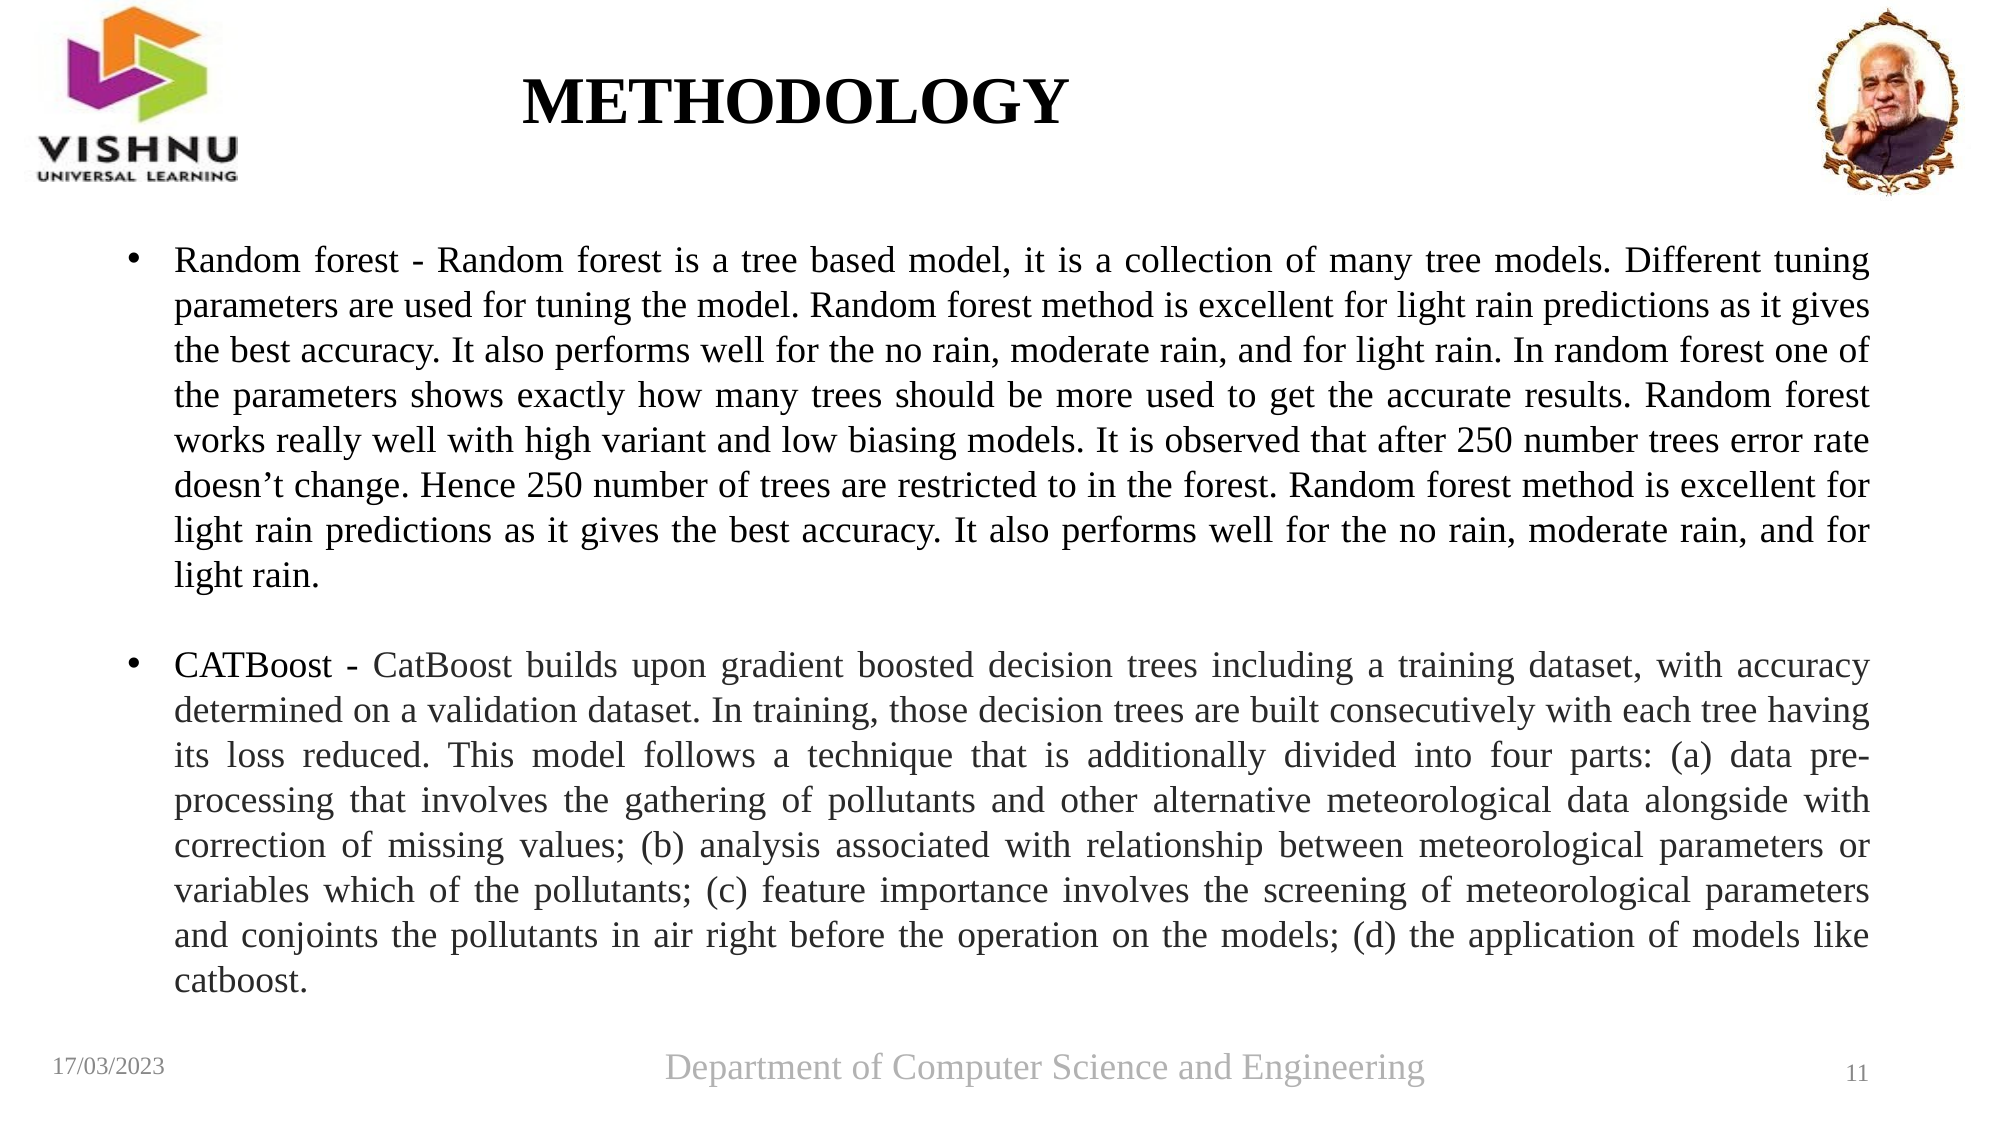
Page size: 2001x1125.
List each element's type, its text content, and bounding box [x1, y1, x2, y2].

picture [24, 0, 238, 182]
text_box Random forest - Random forest is a tree based model, it is a collection of many tree models. Different tuning parameters are used for tuning the model. Random forest method is excellent for light rain predictions as it gives the best accuracy. It also performs well for the no rain, moderate rain, and for light rain. In random forest one of the parameters shows exactly how many trees should be more used to get the accurate results. Random forest works really well with high variant and low biasing models. It is observed that after 250 number trees error rate doesn’t change. Hence 250 number of trees are restricted to in the forest. Random forest method is excellent for light rain predictions as it gives the best accuracy. It also performs well for the no rain, moderate rain, and for light rain. CATBoost - CatBoost builds upon gradient boosted decision trees including a training dataset, with accuracy determined on a validation dataset. In training, those decision trees are built consecutively with each tree having its loss reduced. This model follows a technique that is additionally divided into four parts: (a) data pre-processing that involves the gathering of pollutants and other alternative meteorological data alongside with correction of missing values; (b) analysis associated with relationship between meteorological parameters or variables which of the pollutants; (c) feature importance involves the screening of meteorological parameters and conjoints the pollutants in air right before the operation on the models; (d) the application of models like catboost. [112, 137, 1888, 1007]
footer Department of Computer Science and Engineering [644, 1042, 1447, 1088]
slide_number 11 [1839, 1060, 1890, 1125]
title METHODOLOGY [520, 54, 1480, 137]
picture [1808, 0, 1972, 202]
text_box 17/03/2023 [50, 1053, 217, 1080]
